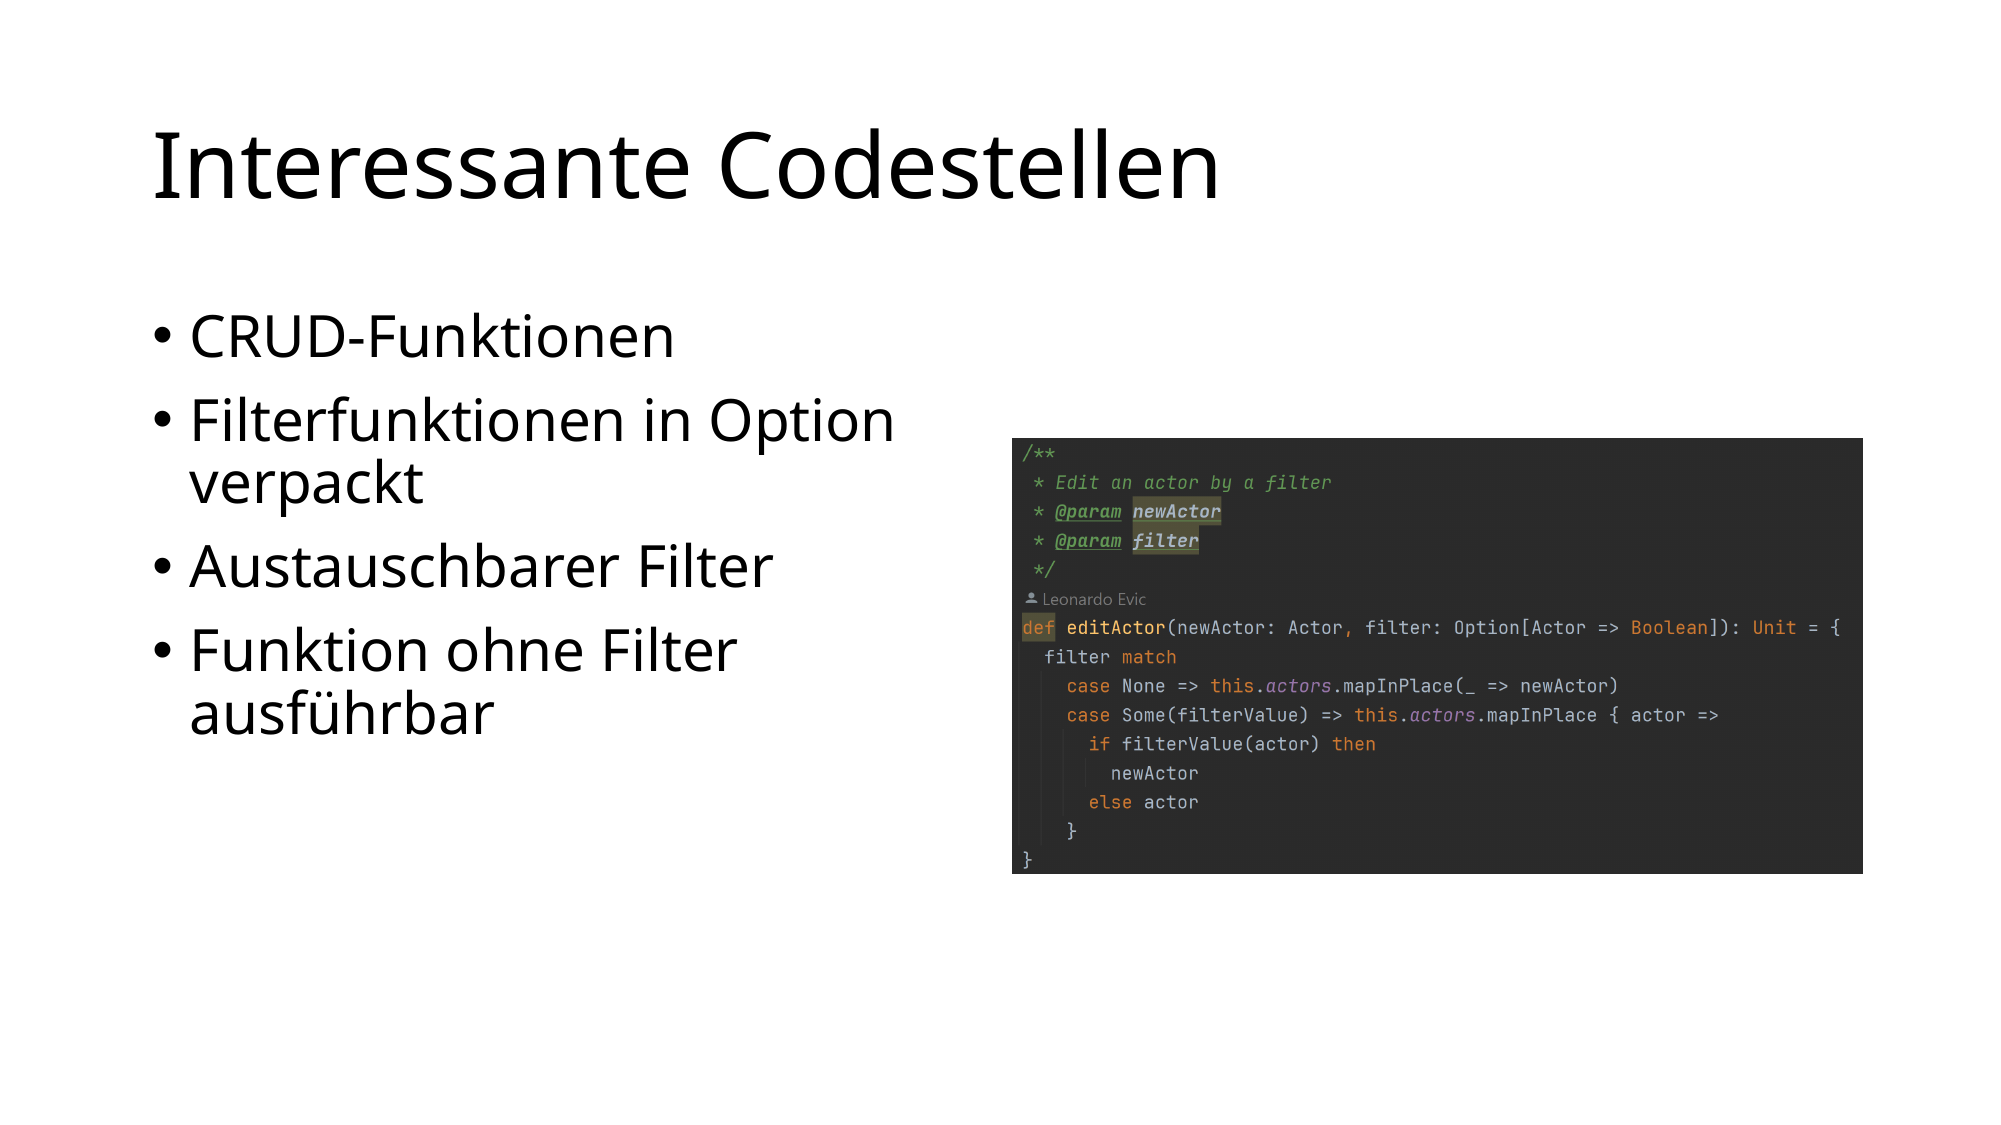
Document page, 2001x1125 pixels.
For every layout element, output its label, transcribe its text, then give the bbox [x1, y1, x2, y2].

list CRUD-Funktionen Filterfunktionen in Option verpackt Austauschbarer Filter Funktion ohne Filter ausführbar [137, 299, 988, 1014]
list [1011, 438, 1863, 875]
title Interessante Codestellen [137, 59, 1863, 278]
